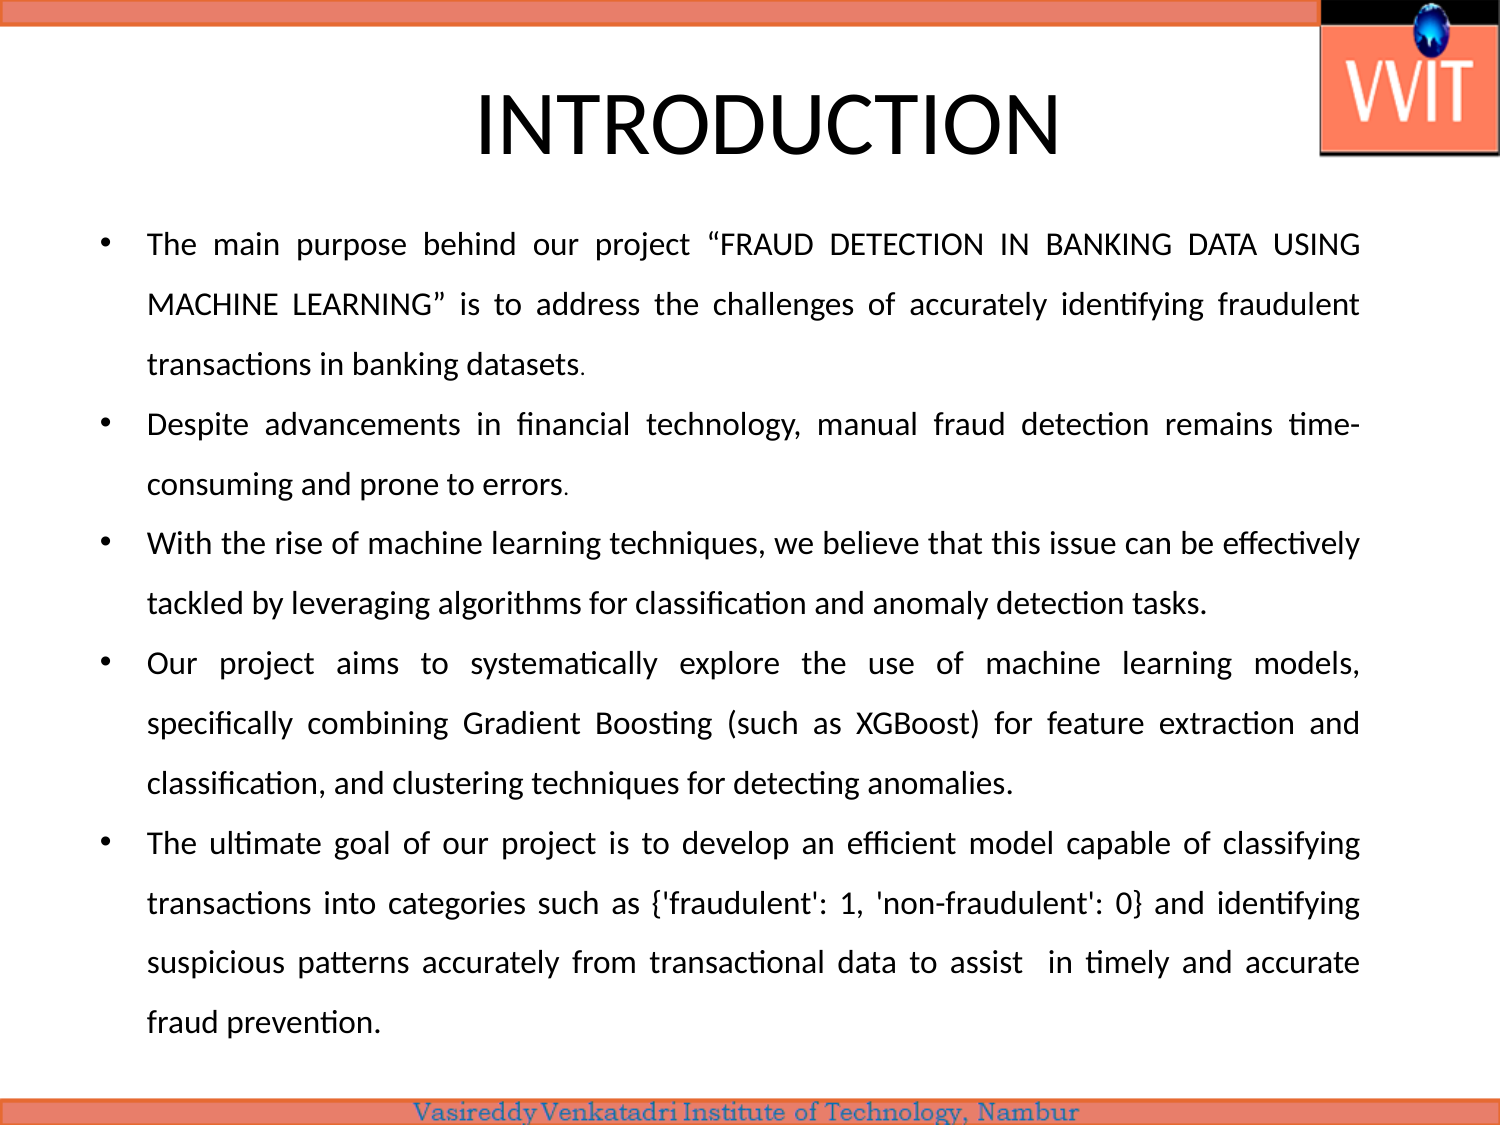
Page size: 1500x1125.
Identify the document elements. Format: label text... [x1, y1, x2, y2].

title INTRODUCTION [399, 62, 1138, 174]
list The main purpose behind our project “FRAUD DETECTION IN BANKING DATA USING MACHINE LEARNING” is to address the challenges of accurately identifying fraudulent transactions in banking datasets. Despite advancements in financial technology, manual fraud detection remains time-consuming and prone to errors. With the rise of machine learning techniques, we believe that this issue can be effectively tackled by leveraging algorithms for classification and anomaly detection tasks. Our project aims to systematically explore the use of machine learning models, specifically combining Gradient Boosting (such as XGBoost) for feature extraction and classification, and clustering techniques for detecting anomalies. The ultimate goal of our project is to develop an efficient model capable of classifying transactions into categories such as {'fraudulent': 1, 'non-fraudulent': 0} and identifying suspicious patterns accurately from transactional data to assist in timely and accurate fraud prevention. [99, 202, 1363, 1045]
picture [0, 0, 1500, 1125]
